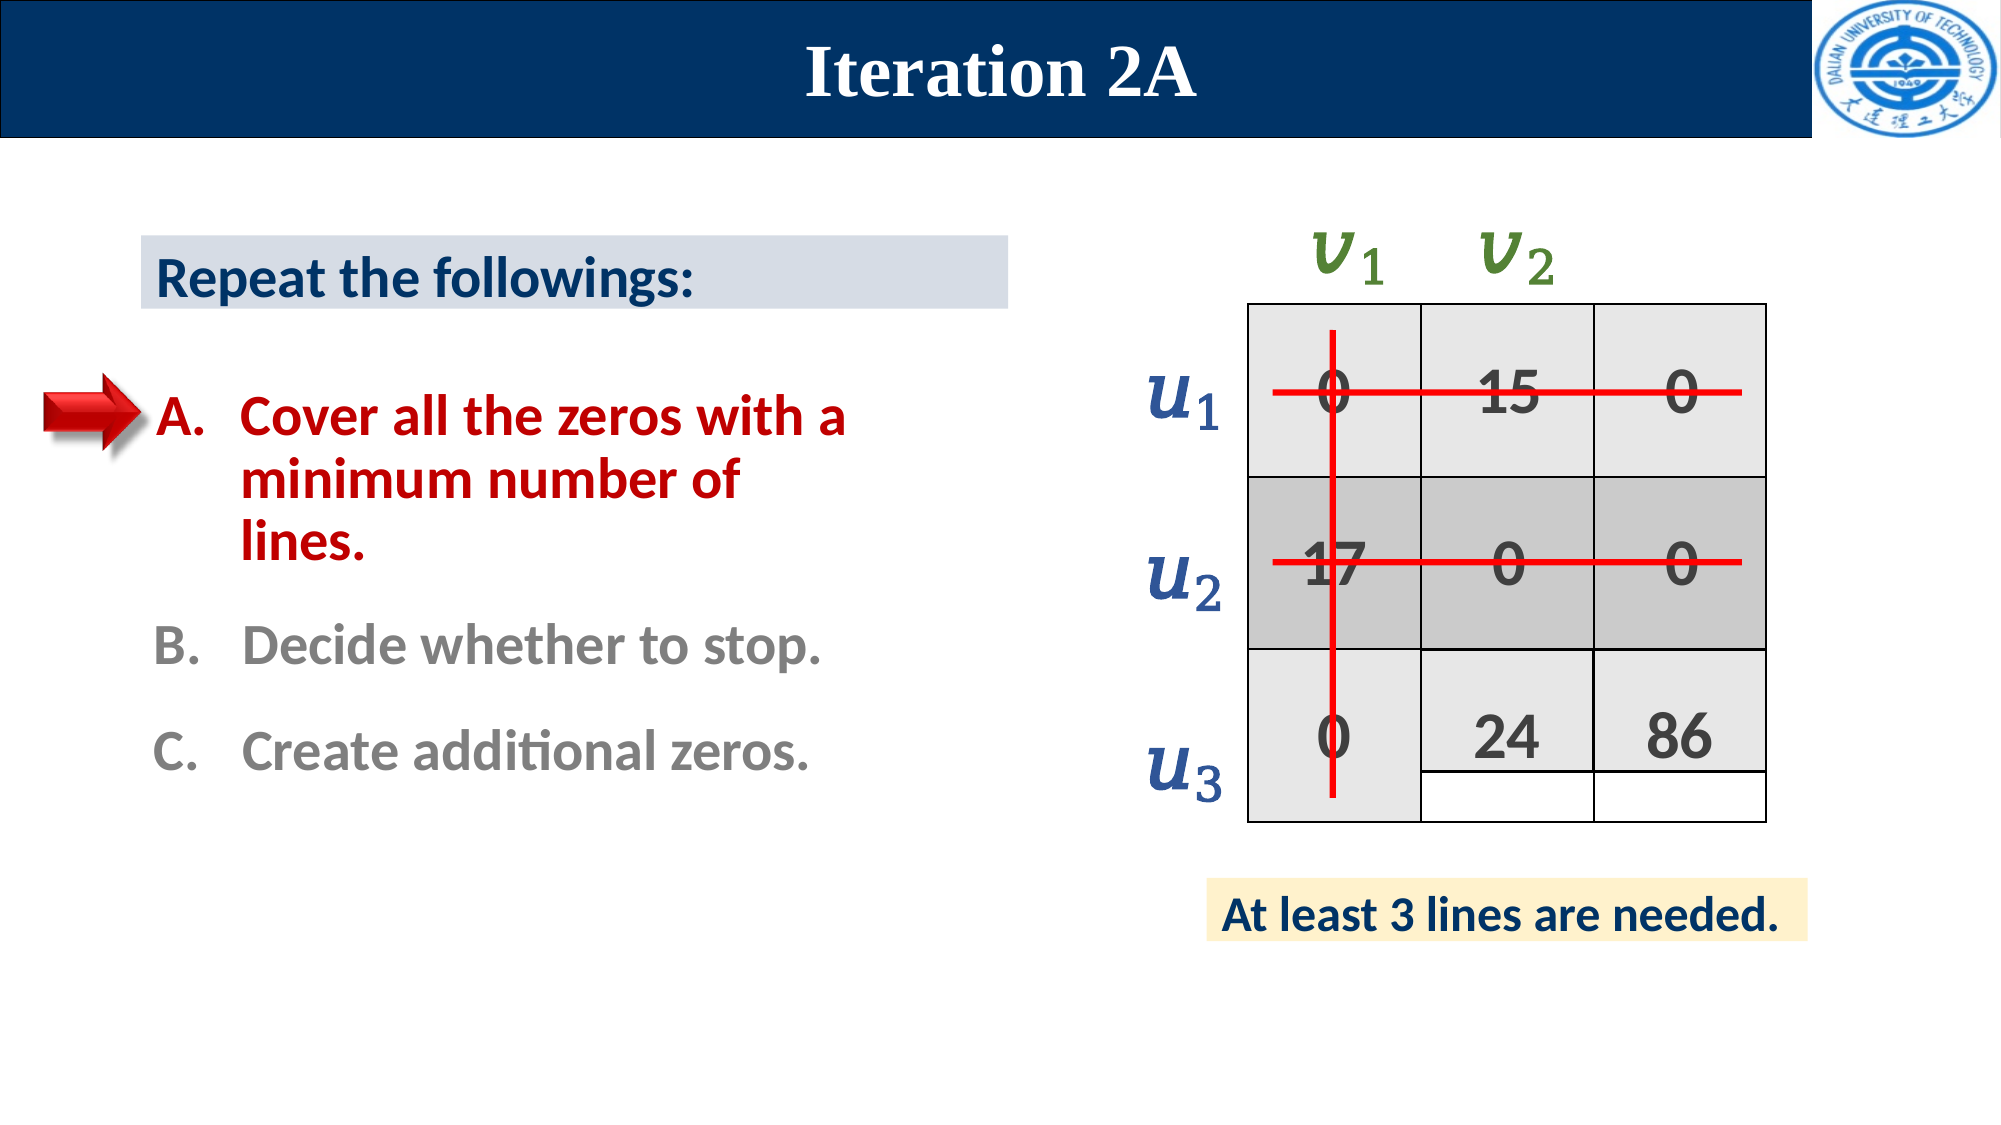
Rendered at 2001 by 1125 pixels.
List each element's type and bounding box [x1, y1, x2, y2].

picture [1812, 0, 2000, 138]
text_box [153, 374, 871, 782]
text_box [141, 235, 1009, 309]
text_box [1206, 877, 1808, 942]
text_box [1245, 189, 1769, 825]
text_box [1137, 332, 1225, 811]
title [771, 0, 1229, 161]
picture [39, 368, 163, 474]
